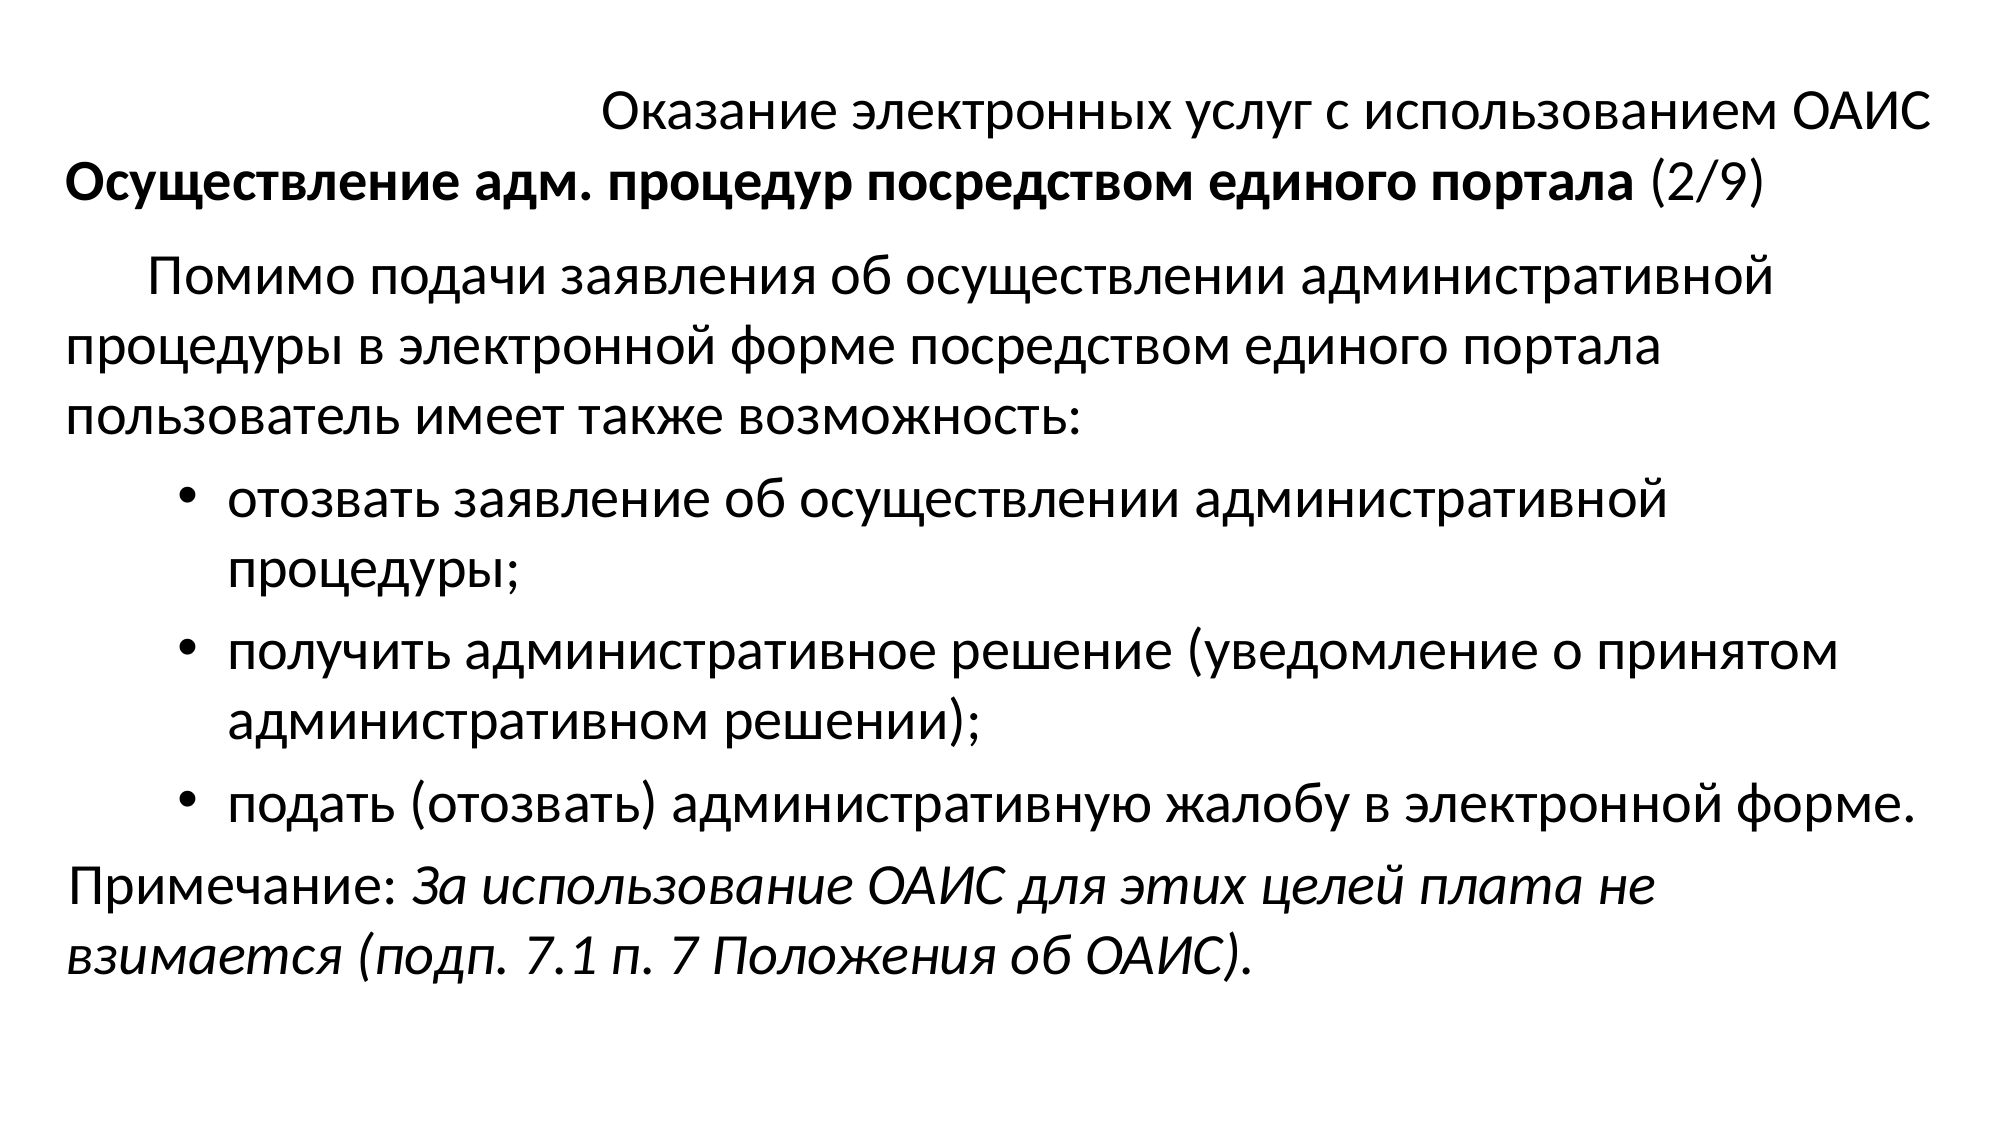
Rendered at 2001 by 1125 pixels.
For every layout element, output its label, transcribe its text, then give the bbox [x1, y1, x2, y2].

text_box Оказание электронных услуг с использованием ОАИС Осуществление адм. процедур посредством единого портала (2/9) Помимо подачи заявления об осуществлении административной процедуры в электронной форме посредством единого портала пользователь имеет также возможность: отозвать заявление об осуществлении административной процедуры; получить административное решение (уведомление о принятом административном решении); подать (отозвать) административную жалобу в электронной форме. Примечание: За использование ОАИС для этих целей плата не взимается (подп. 7.1 п. 7 Положения об ОАИС). [51, 64, 1947, 994]
